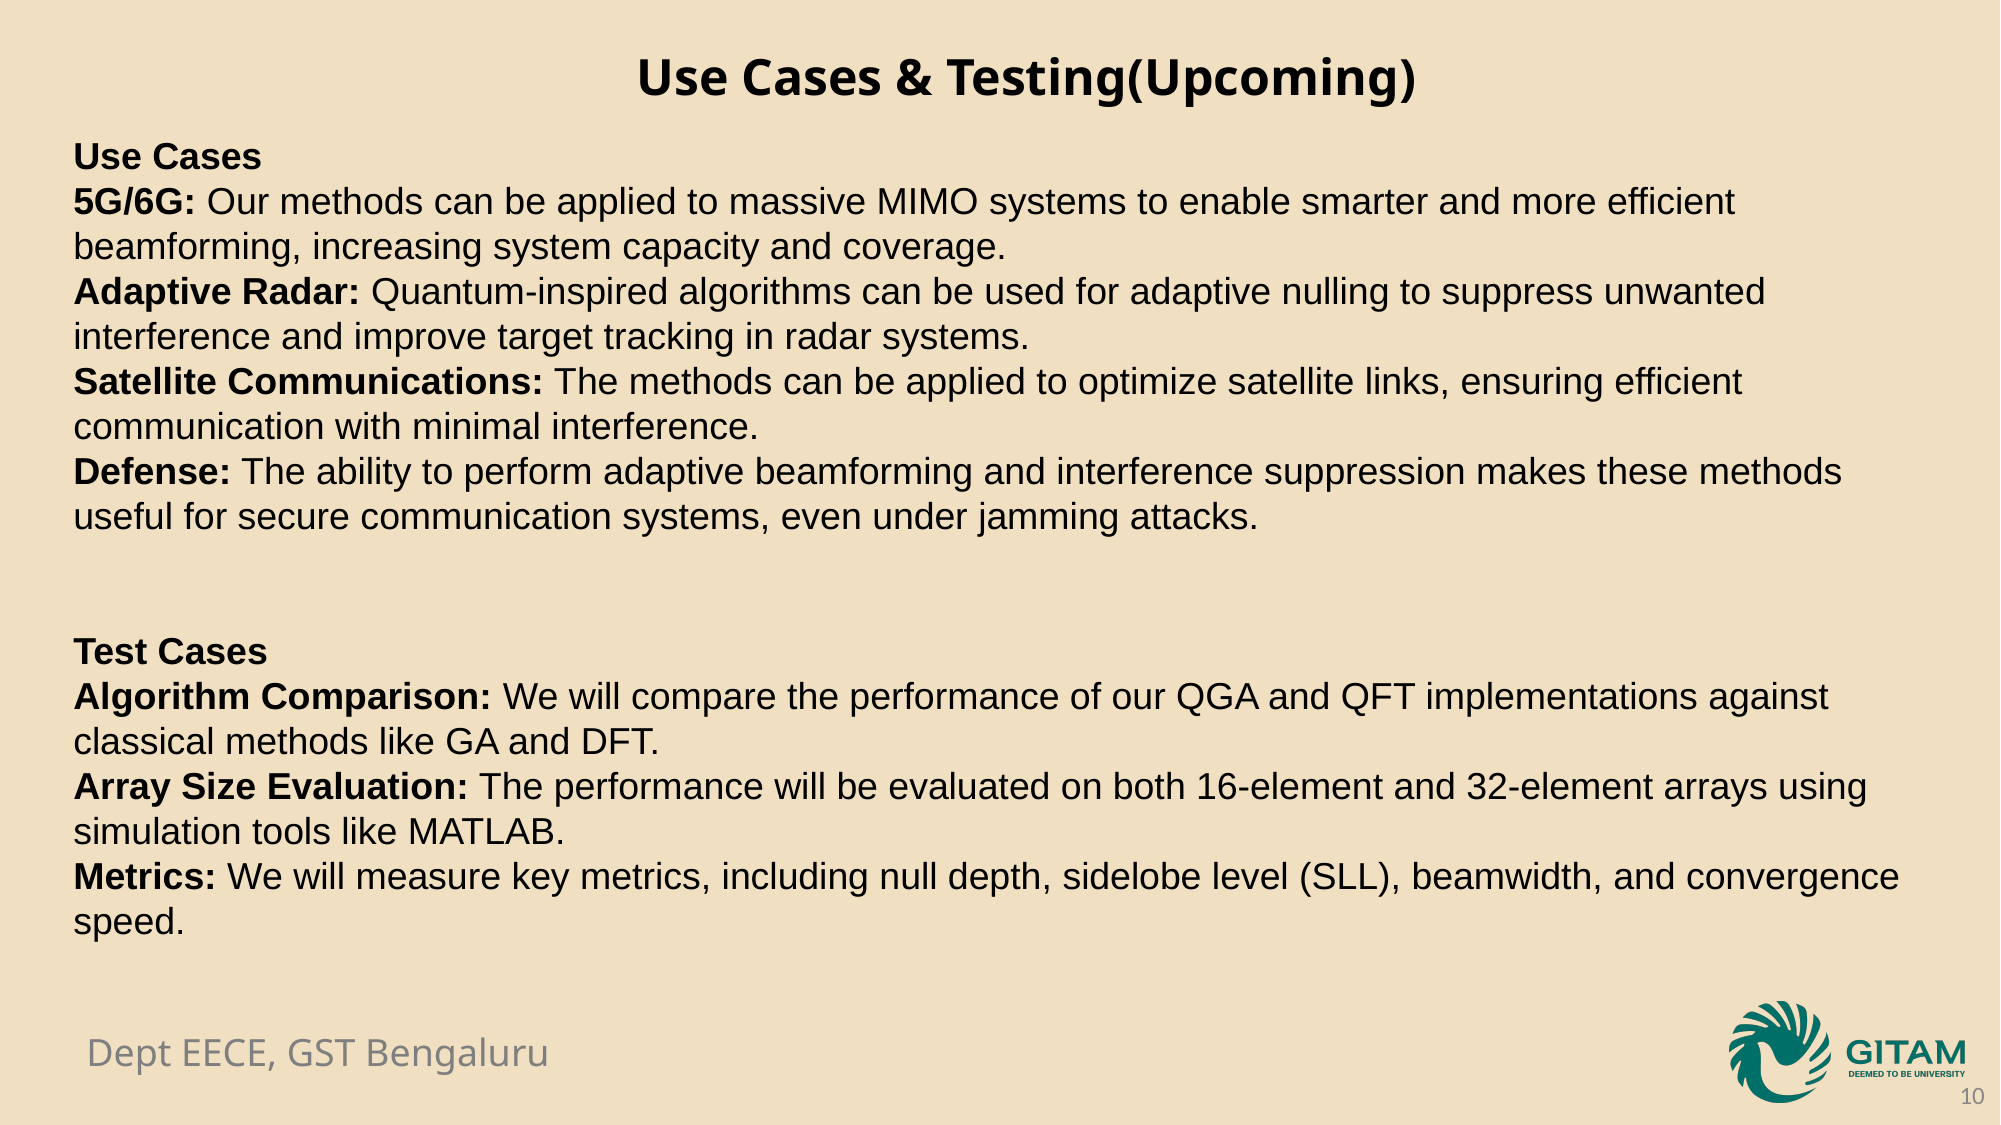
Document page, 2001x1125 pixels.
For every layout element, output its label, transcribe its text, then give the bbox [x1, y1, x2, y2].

text_box [74, 1066, 1796, 1071]
slide_number 10 [1550, 1065, 2000, 1125]
text_box Use Cases & Testing(Upcoming) [163, 38, 1889, 119]
text_box Use Cases 5G/6G: Our methods can be applied to massive MIMO systems to enable smarter and more efficient beamforming, increasing system capacity and coverage. Adaptive Radar: Quantum-inspired algorithms can be used for adaptive nulling to suppress unwanted interference and improve target tracking in radar systems. Satellite Communications: The methods can be applied to optimize satellite links, ensuring efficient communication with minimal interference. Defense: The ability to perform adaptive beamforming and interference suppression makes these methods useful for secure communication systems, even under jamming attacks. Test Cases Algorithm Comparison: We will compare the performance of our QGA and QFT implementations against classical methods like GA and DFT. Array Size Evaluation: The performance will be evaluated on both 16-element and 32-element arrays using simulation tools like MATLAB. Metrics: We will measure key metrics, including null depth, sidelobe level (SLL), beamwidth, and convergence speed. [58, 124, 1965, 1066]
